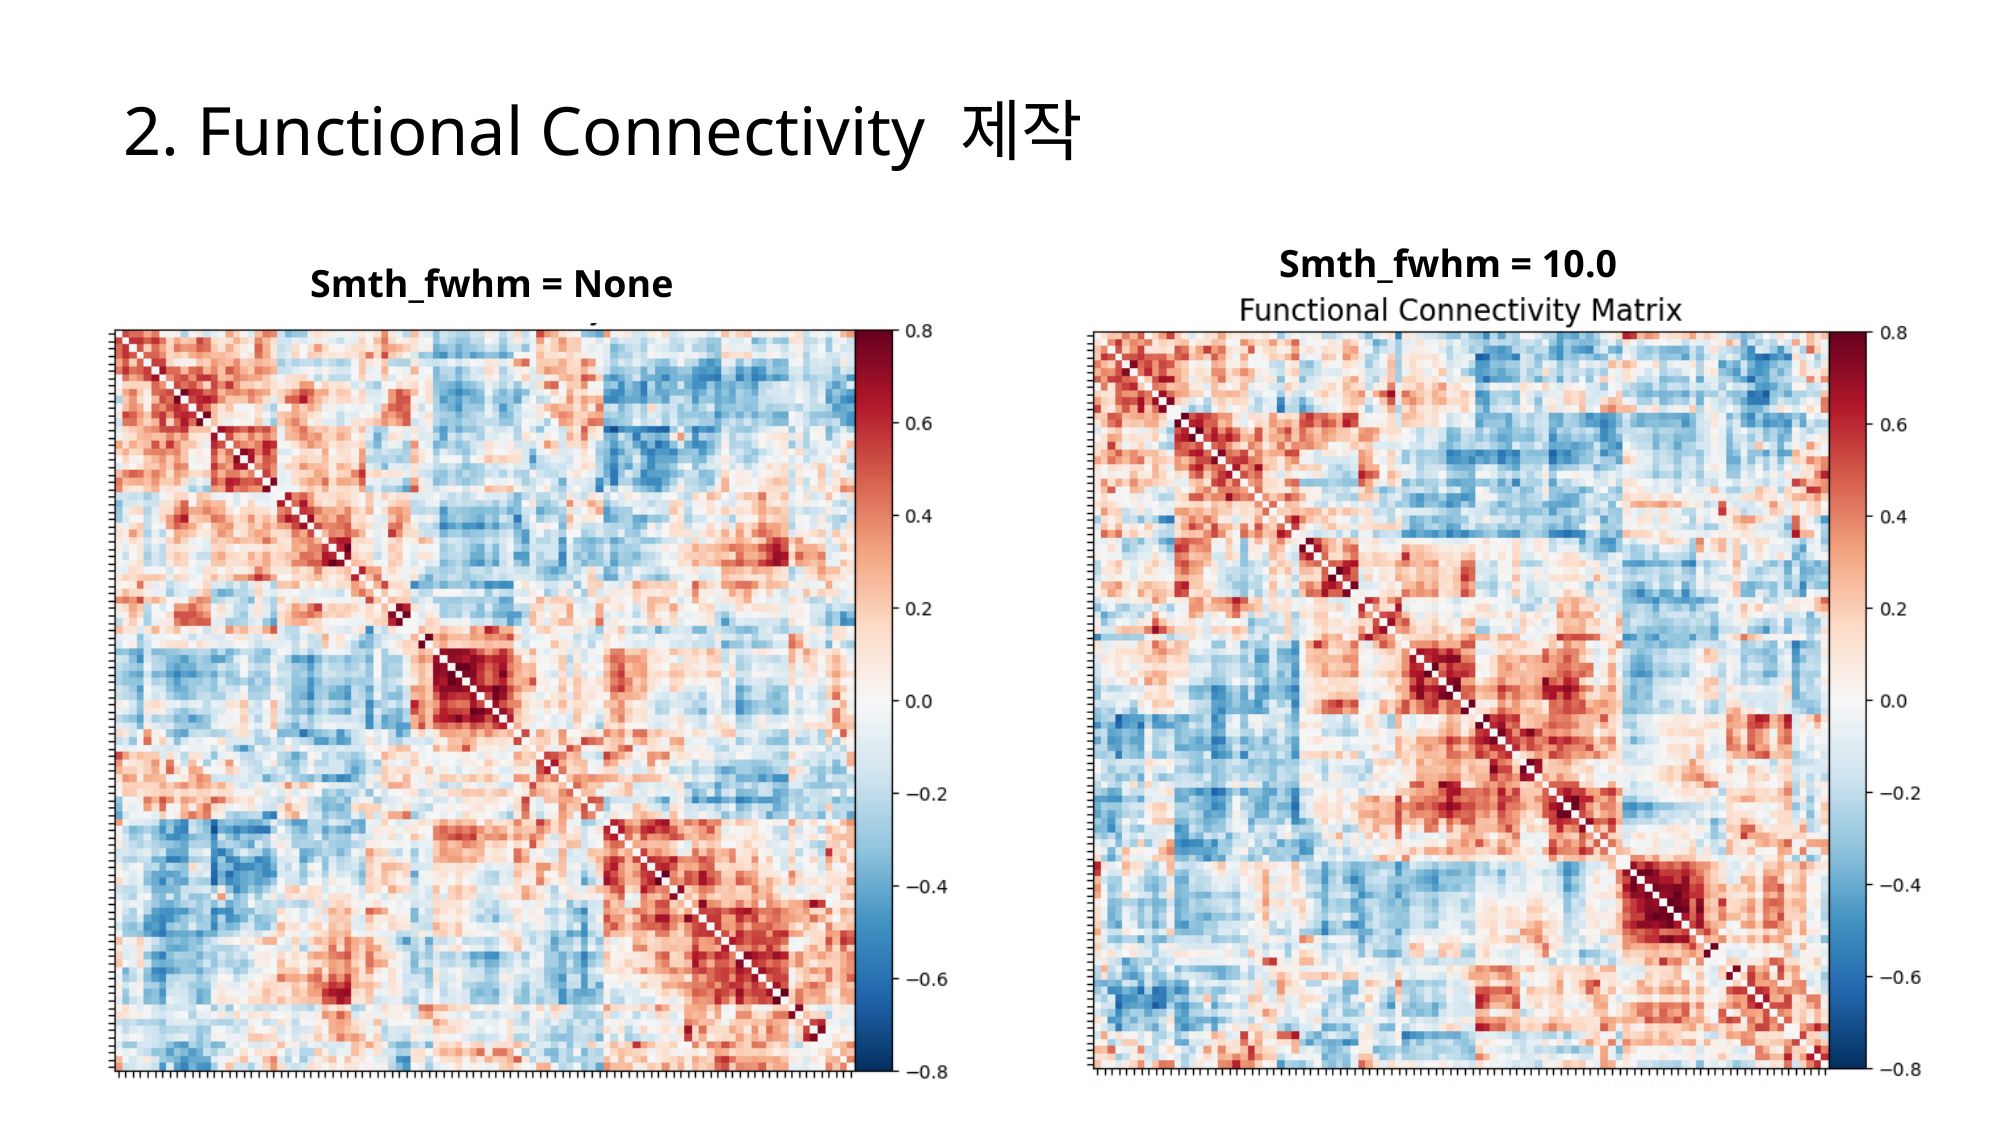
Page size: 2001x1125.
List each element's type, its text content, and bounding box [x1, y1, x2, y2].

picture [108, 323, 954, 1084]
text_box Smth_fwhm = None [295, 252, 1264, 313]
picture [1084, 292, 1930, 1084]
text_box Smth_fwhm = 10.0 [1264, 232, 2000, 293]
text_box 2. Functional Connectivity 제작 [108, 24, 1834, 243]
